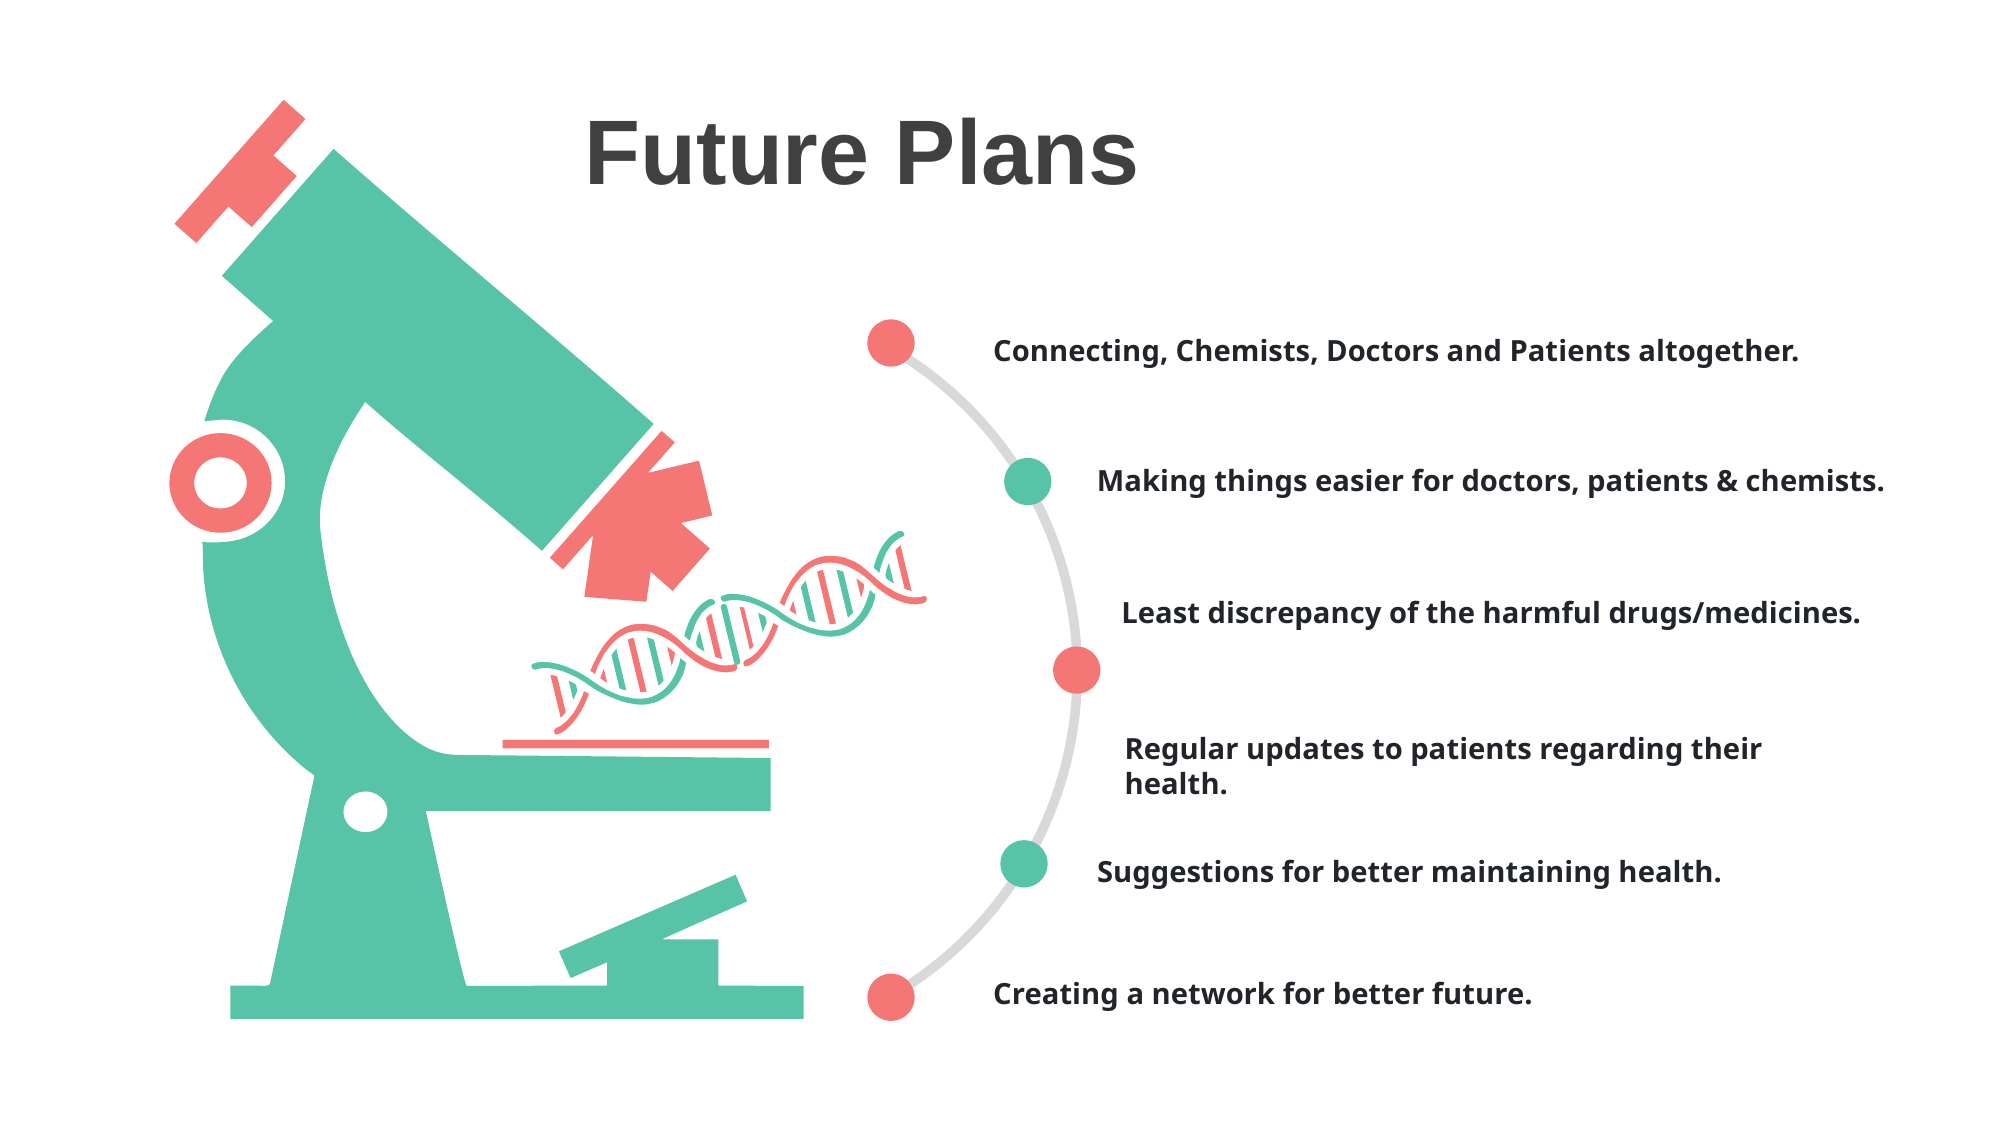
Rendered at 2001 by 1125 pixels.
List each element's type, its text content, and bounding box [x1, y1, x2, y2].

text_box Making things easier for doctors, patients & chemists. [1101, 454, 1936, 505]
text_box Least discrepancy of the harmful drugs/medicines. [1106, 587, 1974, 637]
text_box Regular updates to patients regarding their health. [1109, 723, 1884, 808]
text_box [170, 99, 804, 1019]
text_box Suggestions for better maintaining health. [1101, 845, 1786, 896]
text_box Connecting, Chemists, Doctors and Patients altogether. [1101, 324, 1844, 375]
text_box Creating a network for better future. [1101, 968, 1682, 1018]
text_box Future Plans [570, 85, 1238, 211]
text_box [323, 293, 1101, 1052]
